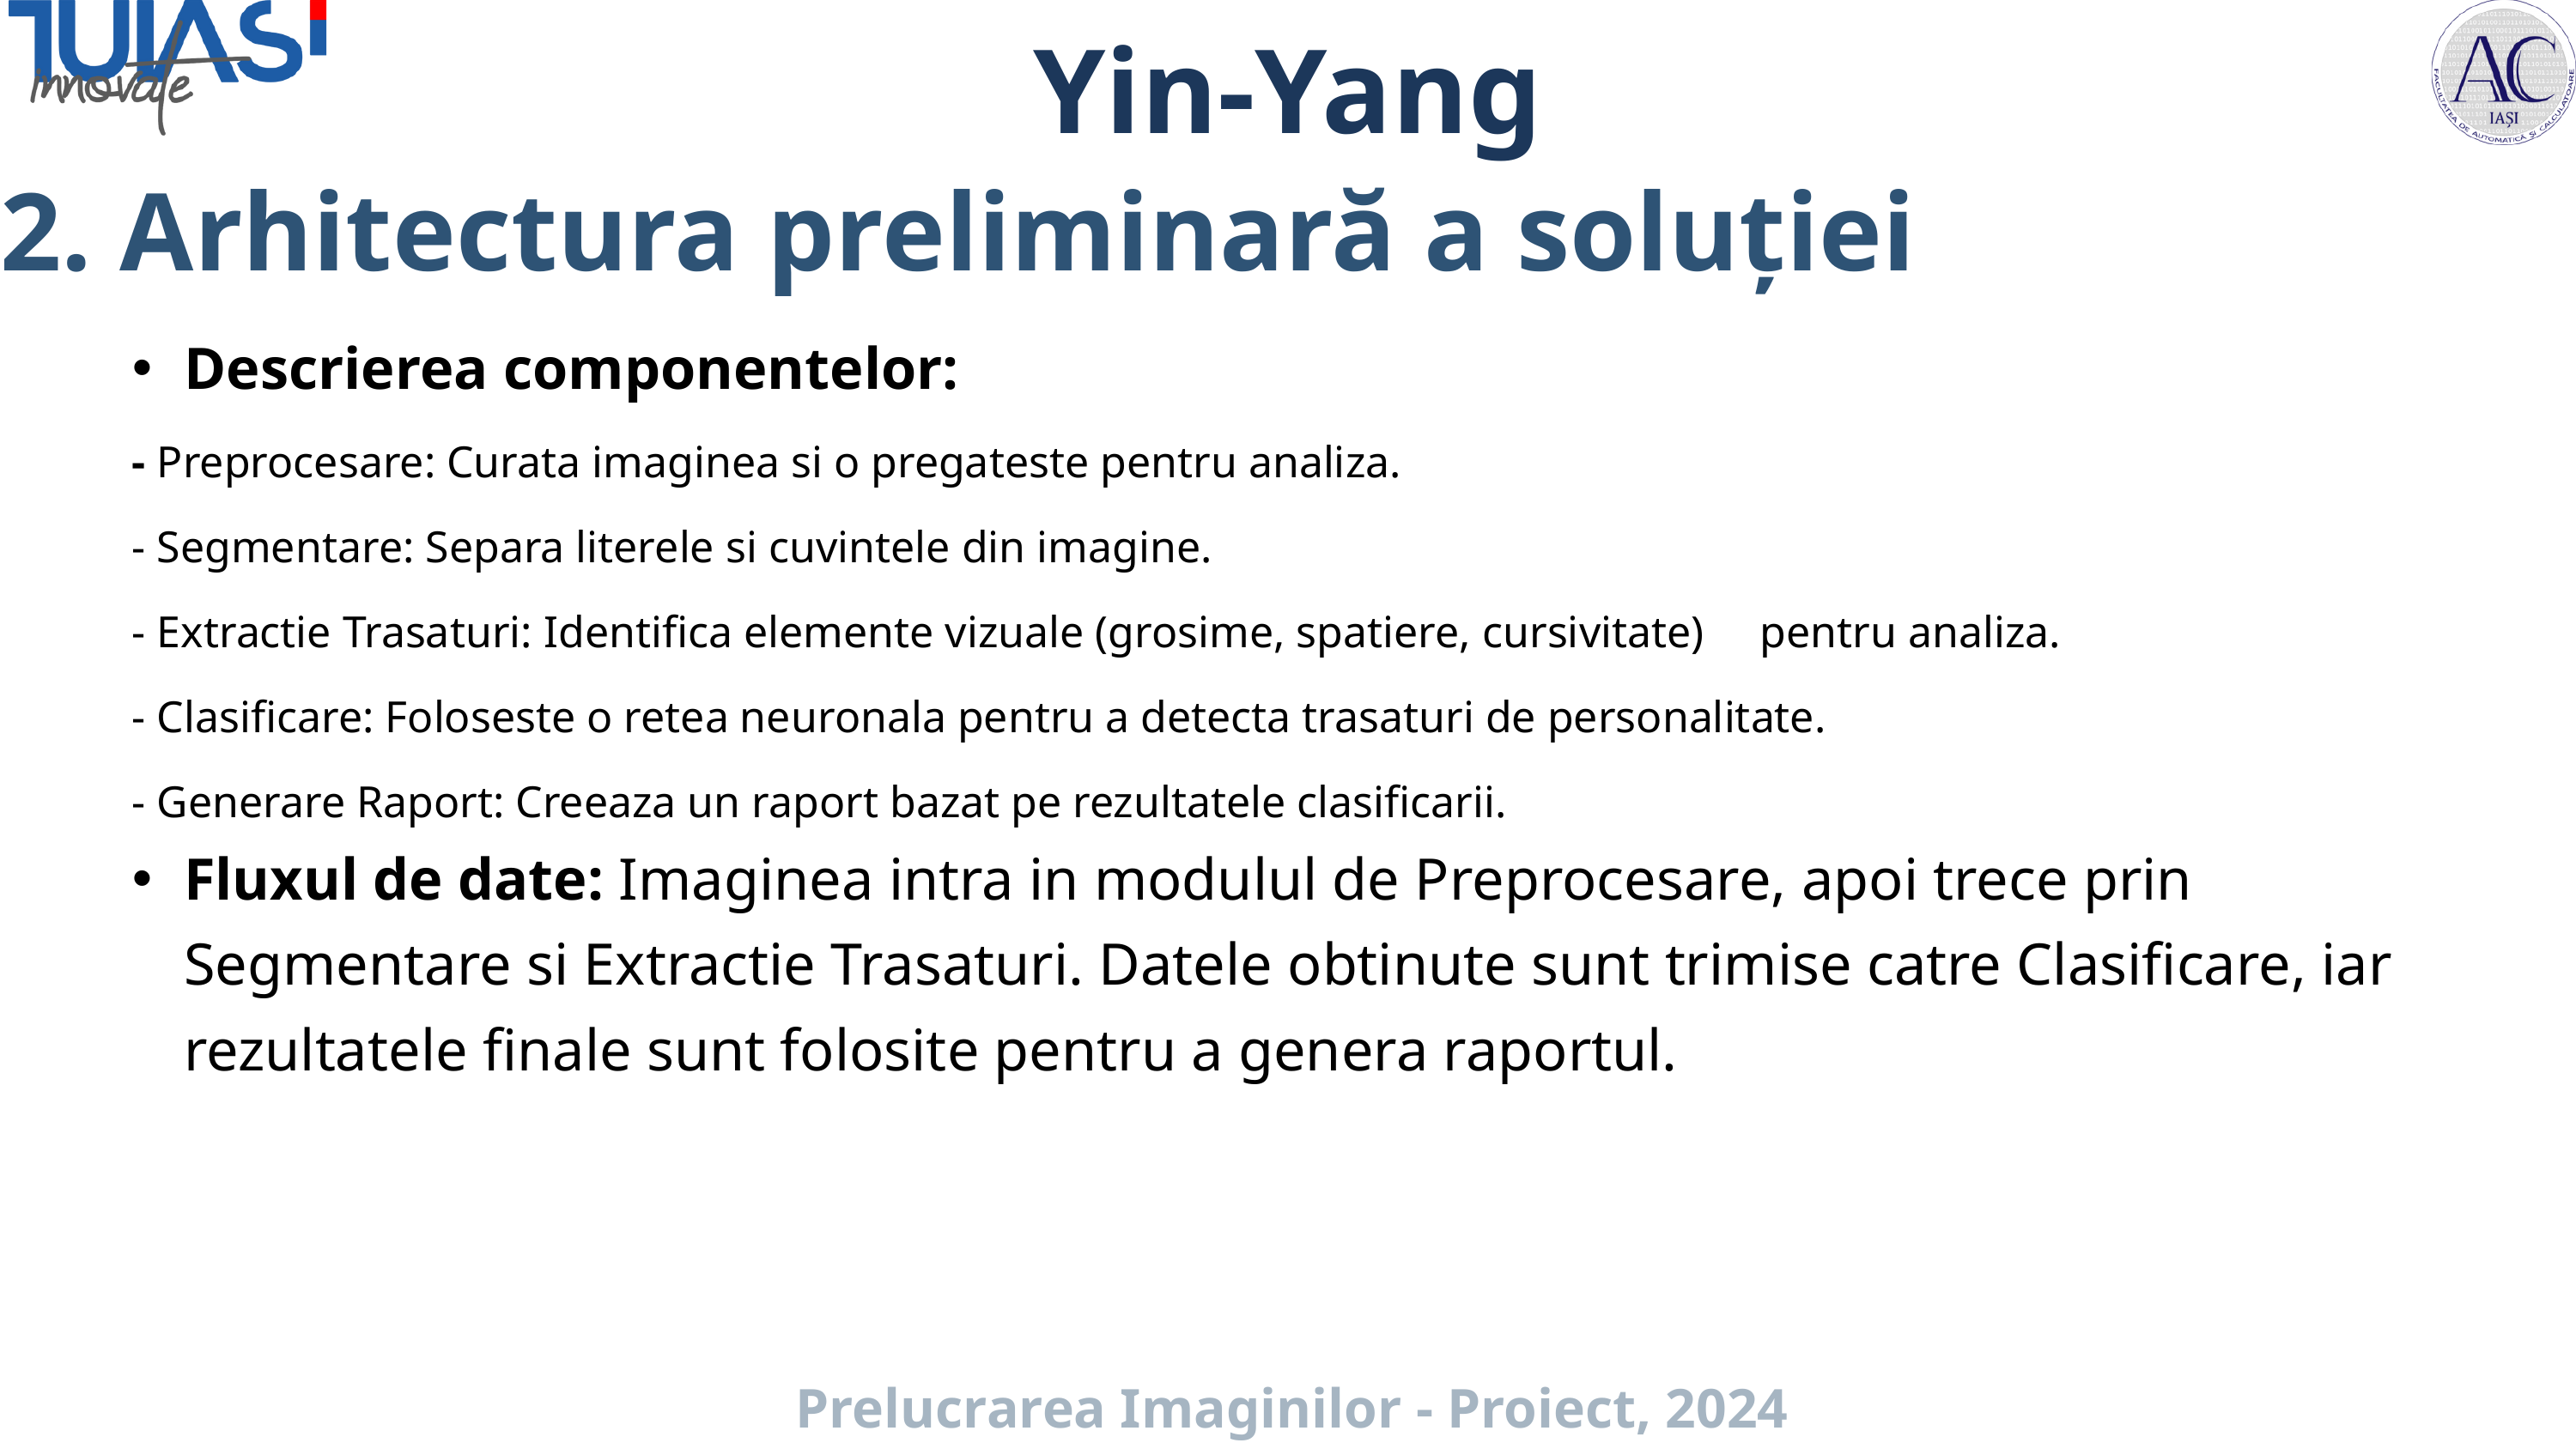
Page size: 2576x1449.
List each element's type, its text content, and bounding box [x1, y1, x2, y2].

text_box Yin-Yang [0, 0, 2576, 157]
text_box Prelucrarea Imaginilor - Proiect, 2024 [9, 1363, 2576, 1440]
text_box Descrierea componentelor: - Preprocesare: Curata imaginea si o pregateste pentru analiza. - Segmentare: Separa literele si cuvintele din imagine. - Extractie Trasaturi: Identifica elemente vizuale (grosime, spatiere, cursivitate) pentru analiza. - Clasificare: Foloseste o retea neuronala pentru a detecta trasaturi de personalitate. - Generare Raport: Creeaza un raport bazat pe rezultatele clasificarii. Fluxul de date: Imaginea intra in modulul de Preprocesare, apoi trece prin Segmentare si Extractie Trasaturi. Datele obtinute sunt trimise catre Clasificare, iar rezultatele finale sunt folosite pentru a genera raportul. [80, 315, 2504, 1082]
text_box 2. Arhitectura preliminară a soluției [0, 142, 2504, 293]
